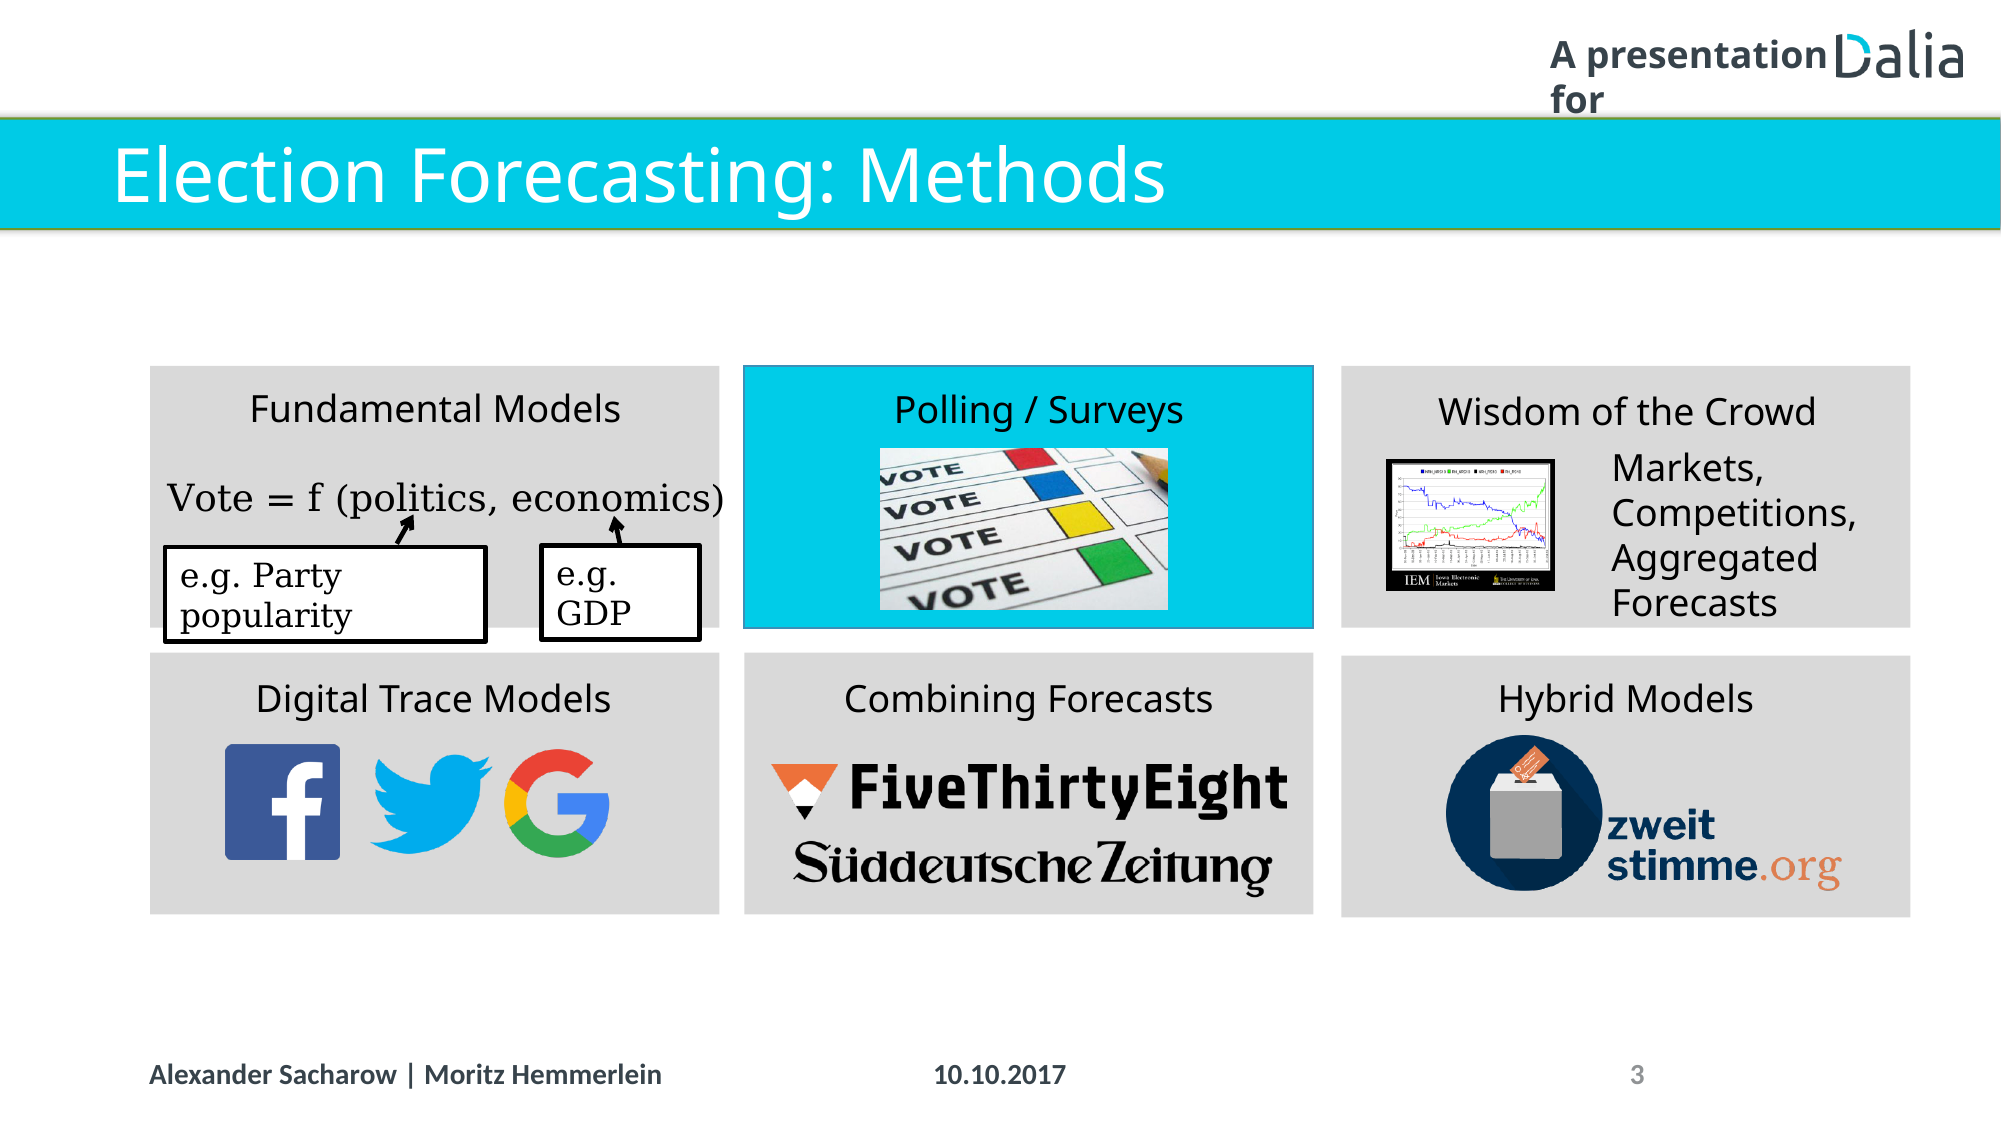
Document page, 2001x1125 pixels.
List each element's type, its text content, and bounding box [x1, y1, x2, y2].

title Election Forecasting: Methods [97, 130, 1822, 246]
picture [1836, 29, 1963, 78]
slide_number 3 [1412, 1042, 1863, 1103]
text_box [150, 365, 1934, 918]
footer 10.10.2017 [881, 1042, 1119, 1103]
